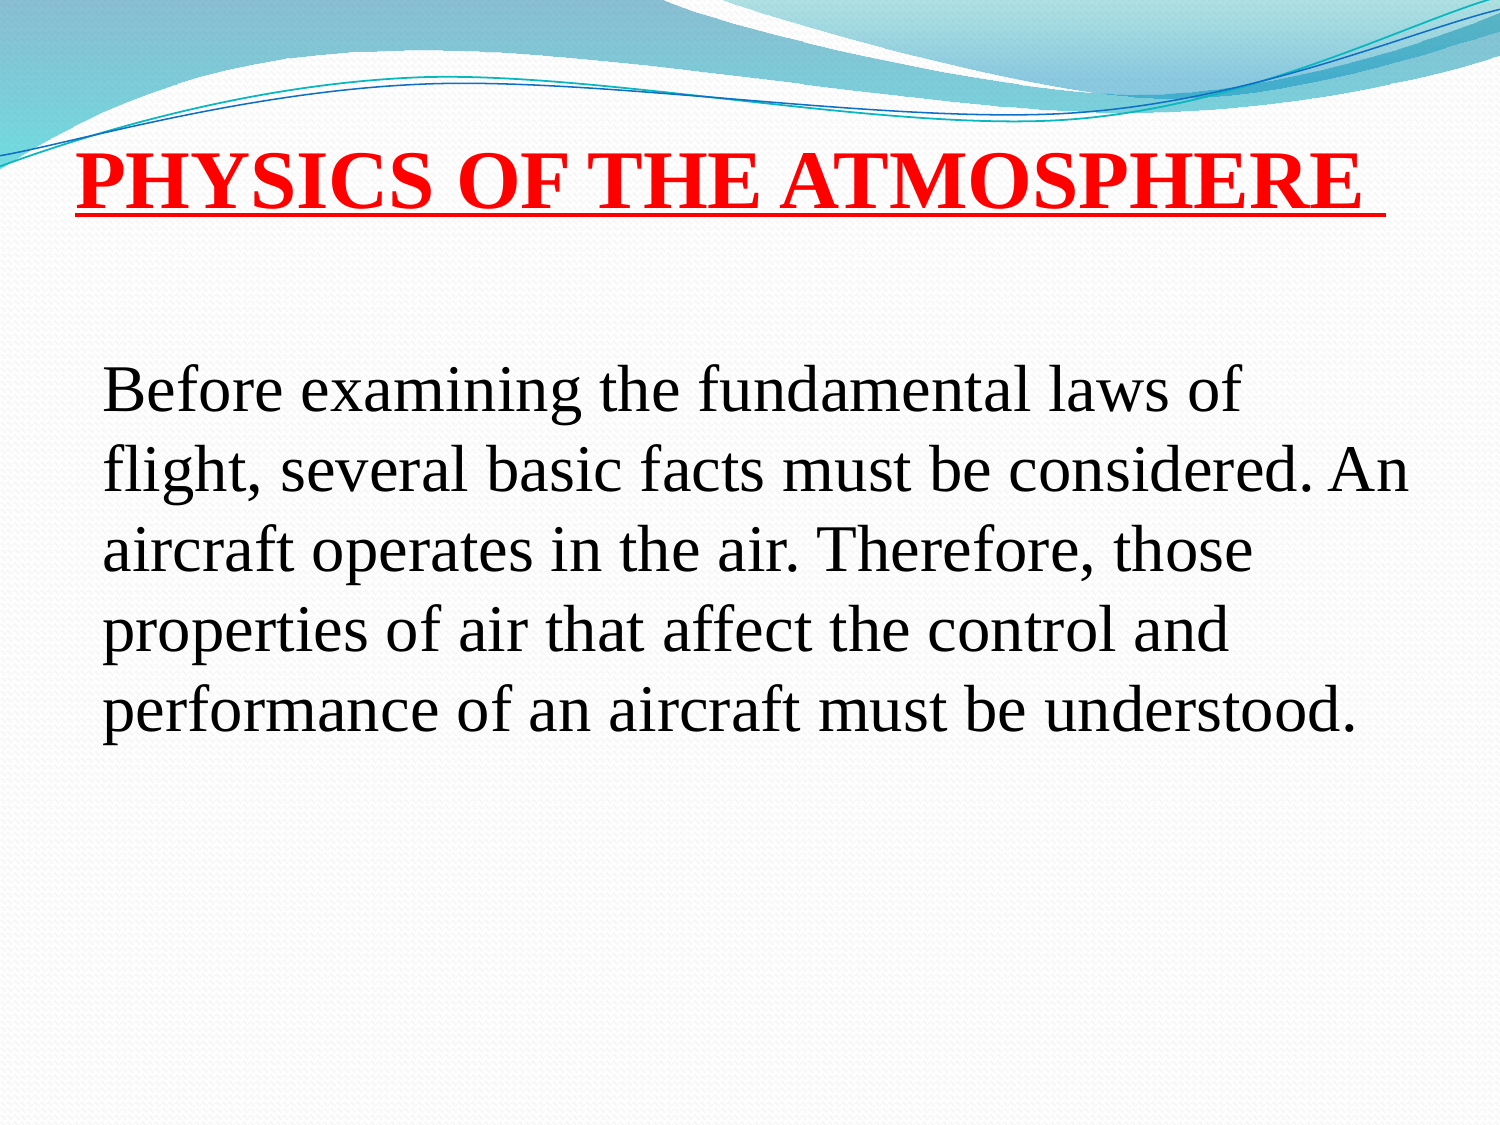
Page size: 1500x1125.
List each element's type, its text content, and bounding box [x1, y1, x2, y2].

title PHYSICS OF THE ATMOSPHERE [75, 37, 1425, 225]
text_box Before examining the fundamental laws of flight, several basic facts must be considered. An aircraft operates in the air. Therefore, those properties of air that affect the control and performance of an aircraft must be understood. [87, 337, 1438, 752]
